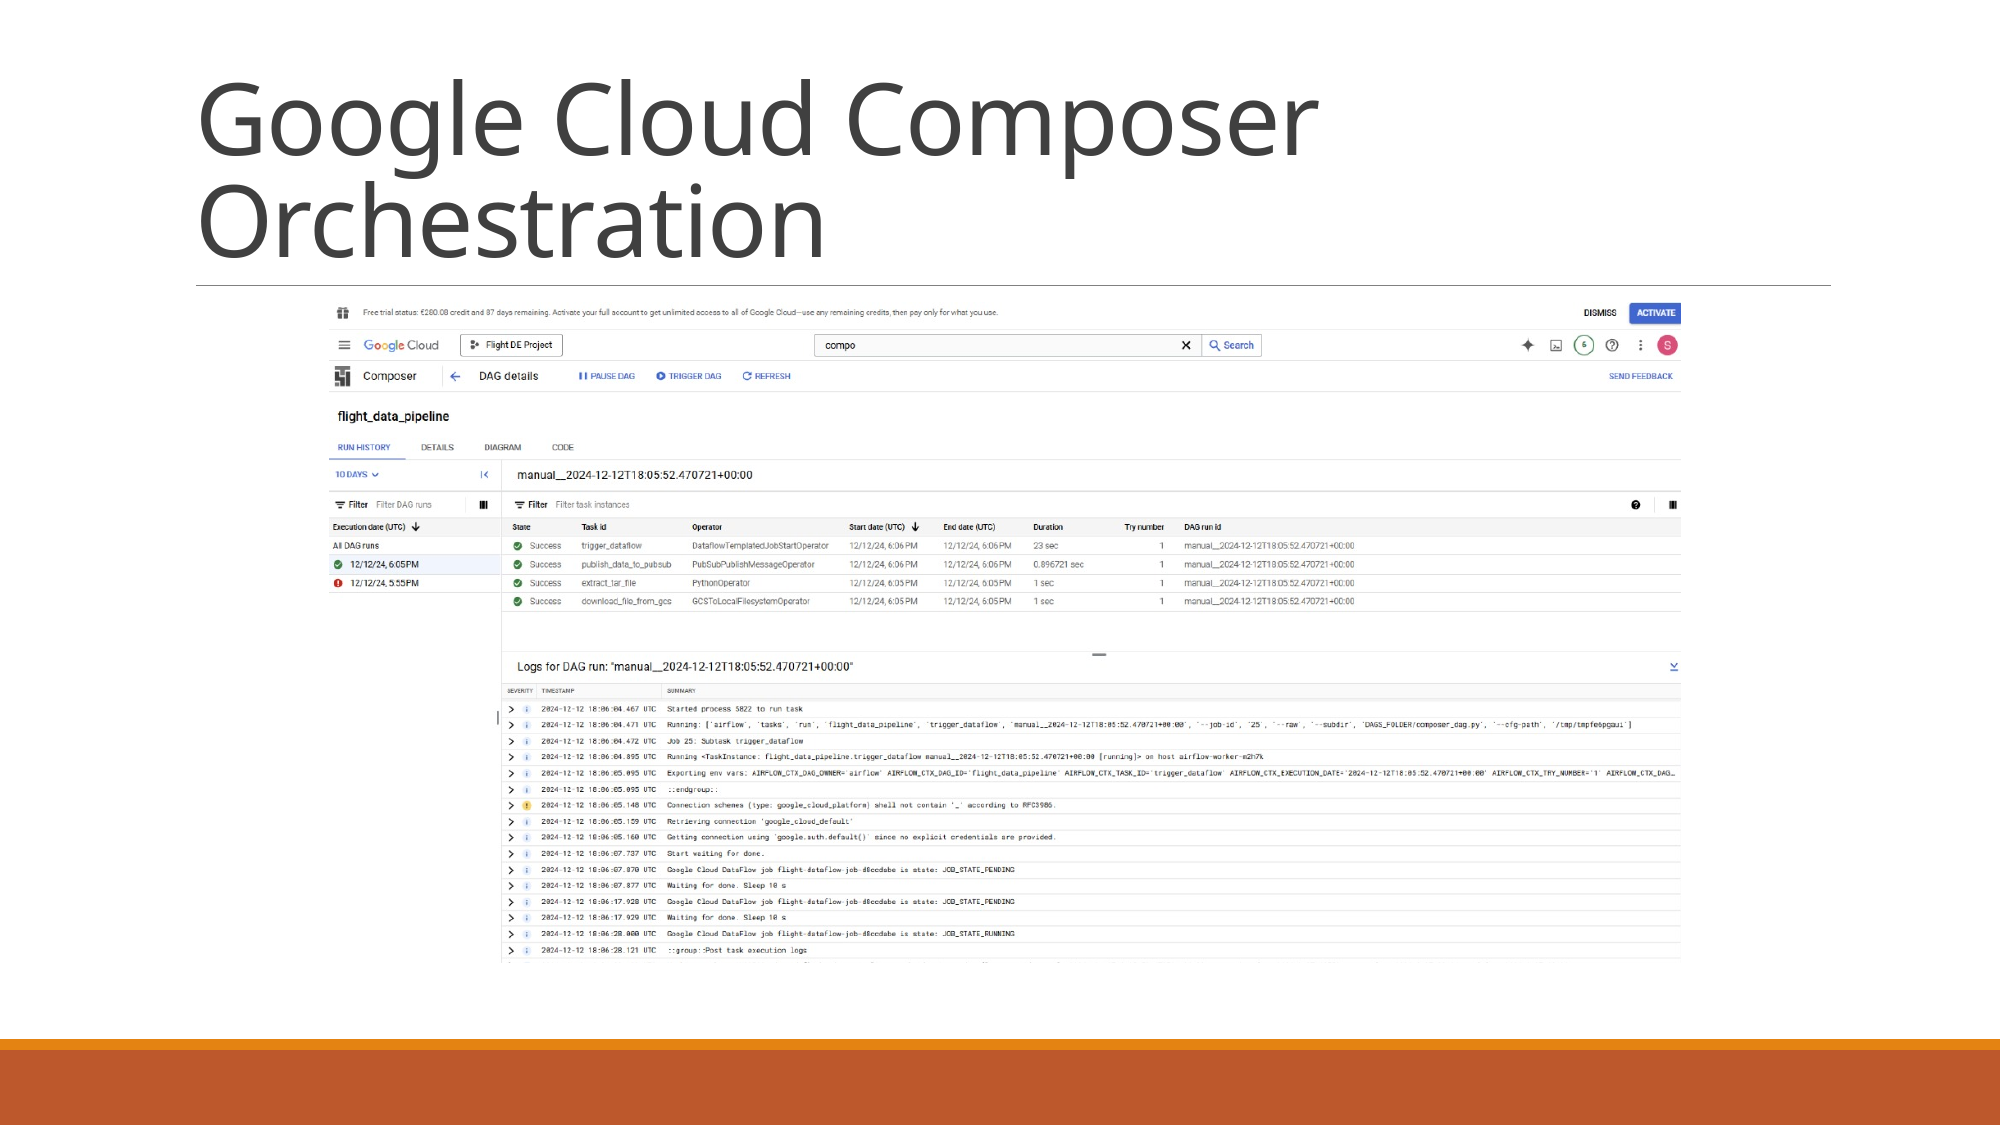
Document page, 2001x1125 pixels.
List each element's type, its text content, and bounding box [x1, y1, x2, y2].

title Google Cloud Composer Orchestration [180, 47, 1830, 285]
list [329, 302, 1681, 964]
